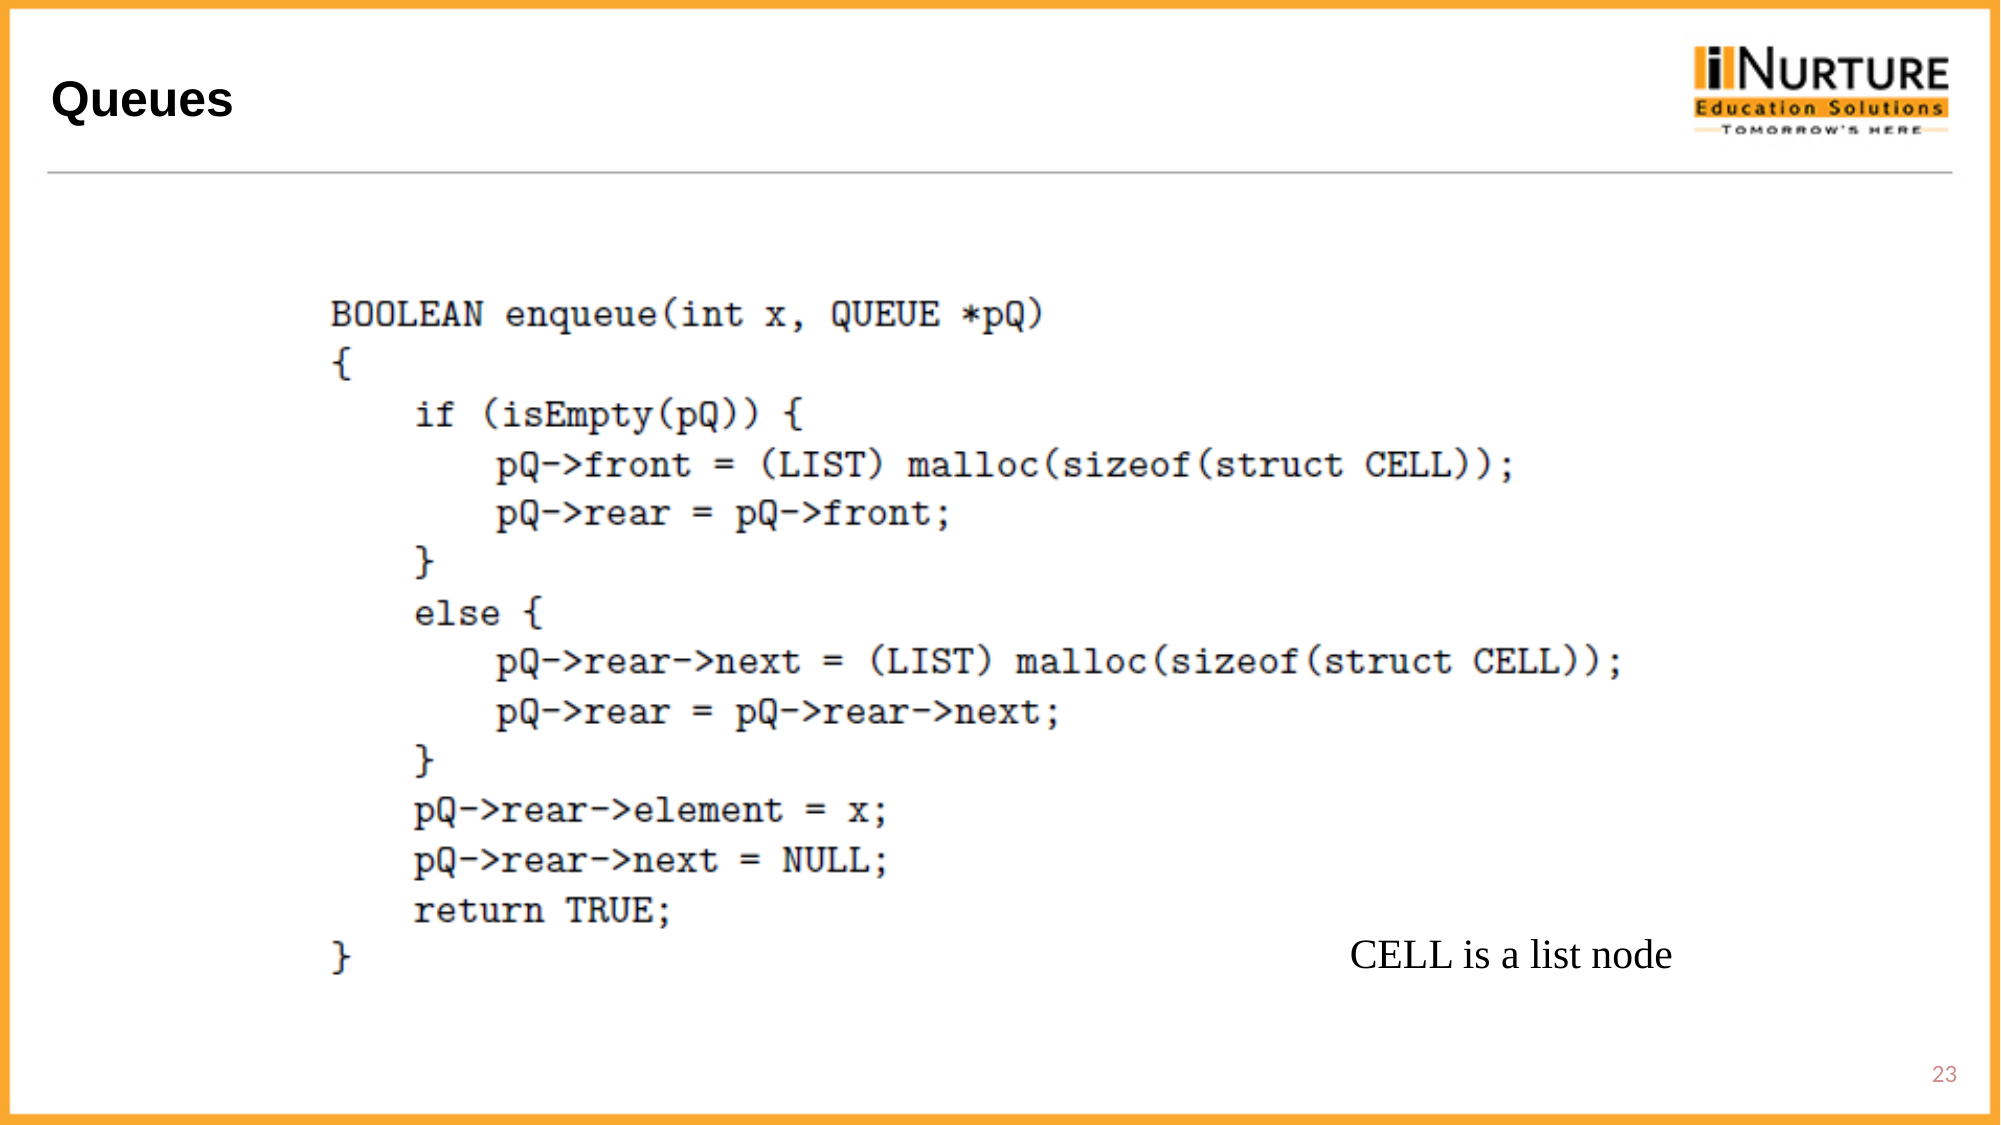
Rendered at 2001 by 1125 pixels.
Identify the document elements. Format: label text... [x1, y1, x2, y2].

text_box CELL is a list node [1627, 919, 1772, 985]
slide_number 23 [1901, 1042, 1973, 1103]
text_box Queues [33, 59, 1716, 134]
picture [0, 0, 2001, 1125]
